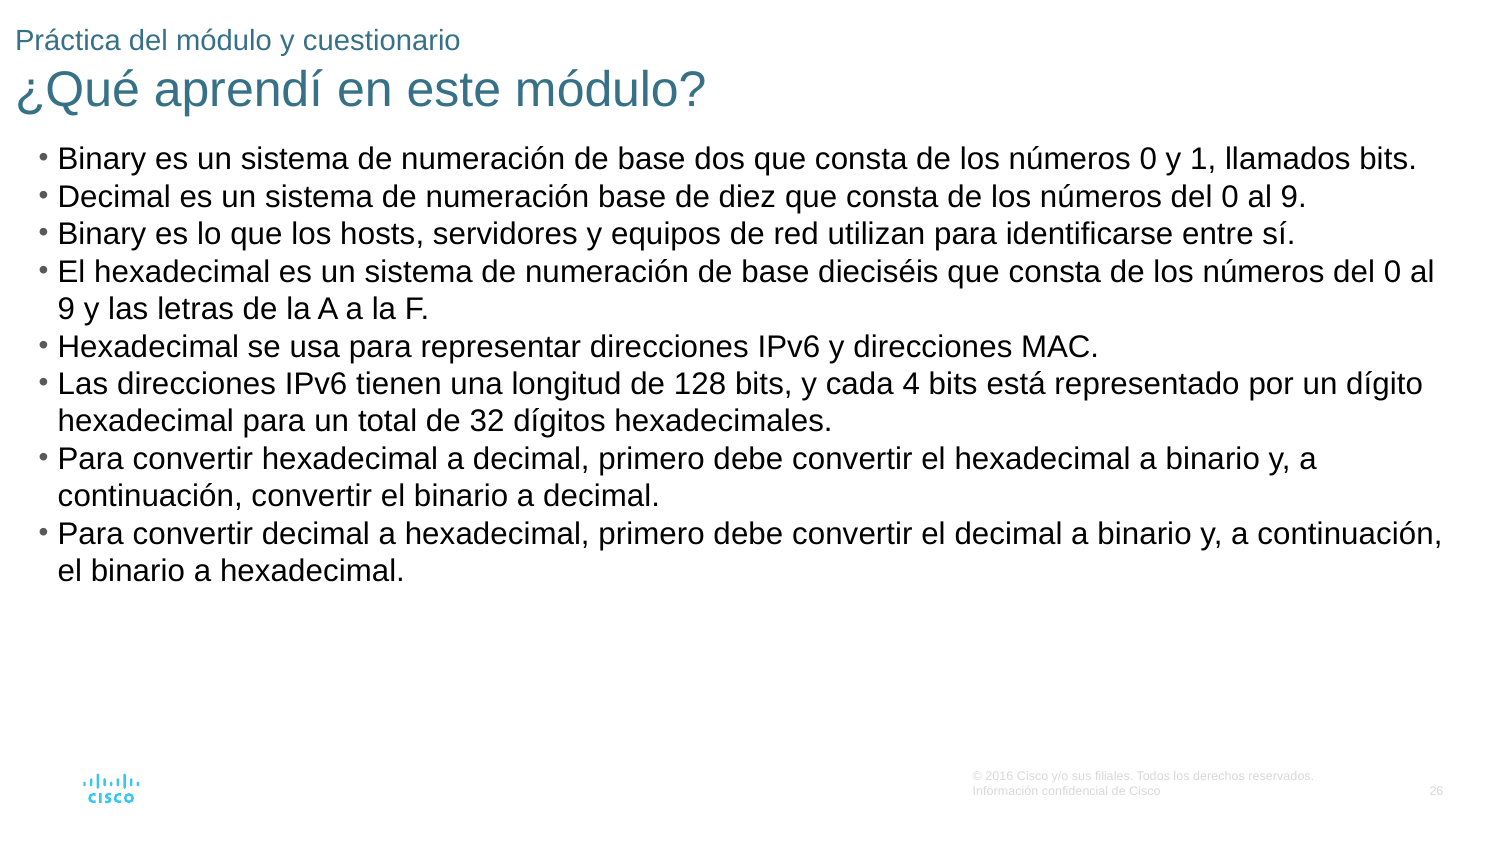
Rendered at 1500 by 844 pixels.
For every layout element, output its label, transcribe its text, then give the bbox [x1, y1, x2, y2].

list Binary es un sistema de numeración de base dos que consta de los números 0 y 1, llamados bits. Decimal es un sistema de numeración base de diez que consta de los números del 0 al 9. Binary es lo que los hosts, servidores y equipos de red utilizan para identificarse entre sí. El hexadecimal es un sistema de numeración de base dieciséis que consta de los números del 0 al 9 y las letras de la A a la F. Hexadecimal se usa para representar direcciones IPv6 y direcciones MAC. Las direcciones IPv6 tienen una longitud de 128 bits, y cada 4 bits está representado por un dígito hexadecimal para un total de 32 dígitos hexadecimales. Para convertir hexadecimal a decimal, primero debe convertir el hexadecimal a binario y, a continuación, convertir el binario a decimal. Para convertir decimal a hexadecimal, primero debe convertir el decimal a binario y, a continuación, el binario a hexadecimal. [23, 131, 1476, 813]
title Práctica del módulo y cuestionario ¿Qué aprendí en este módulo? [0, 6, 1500, 131]
